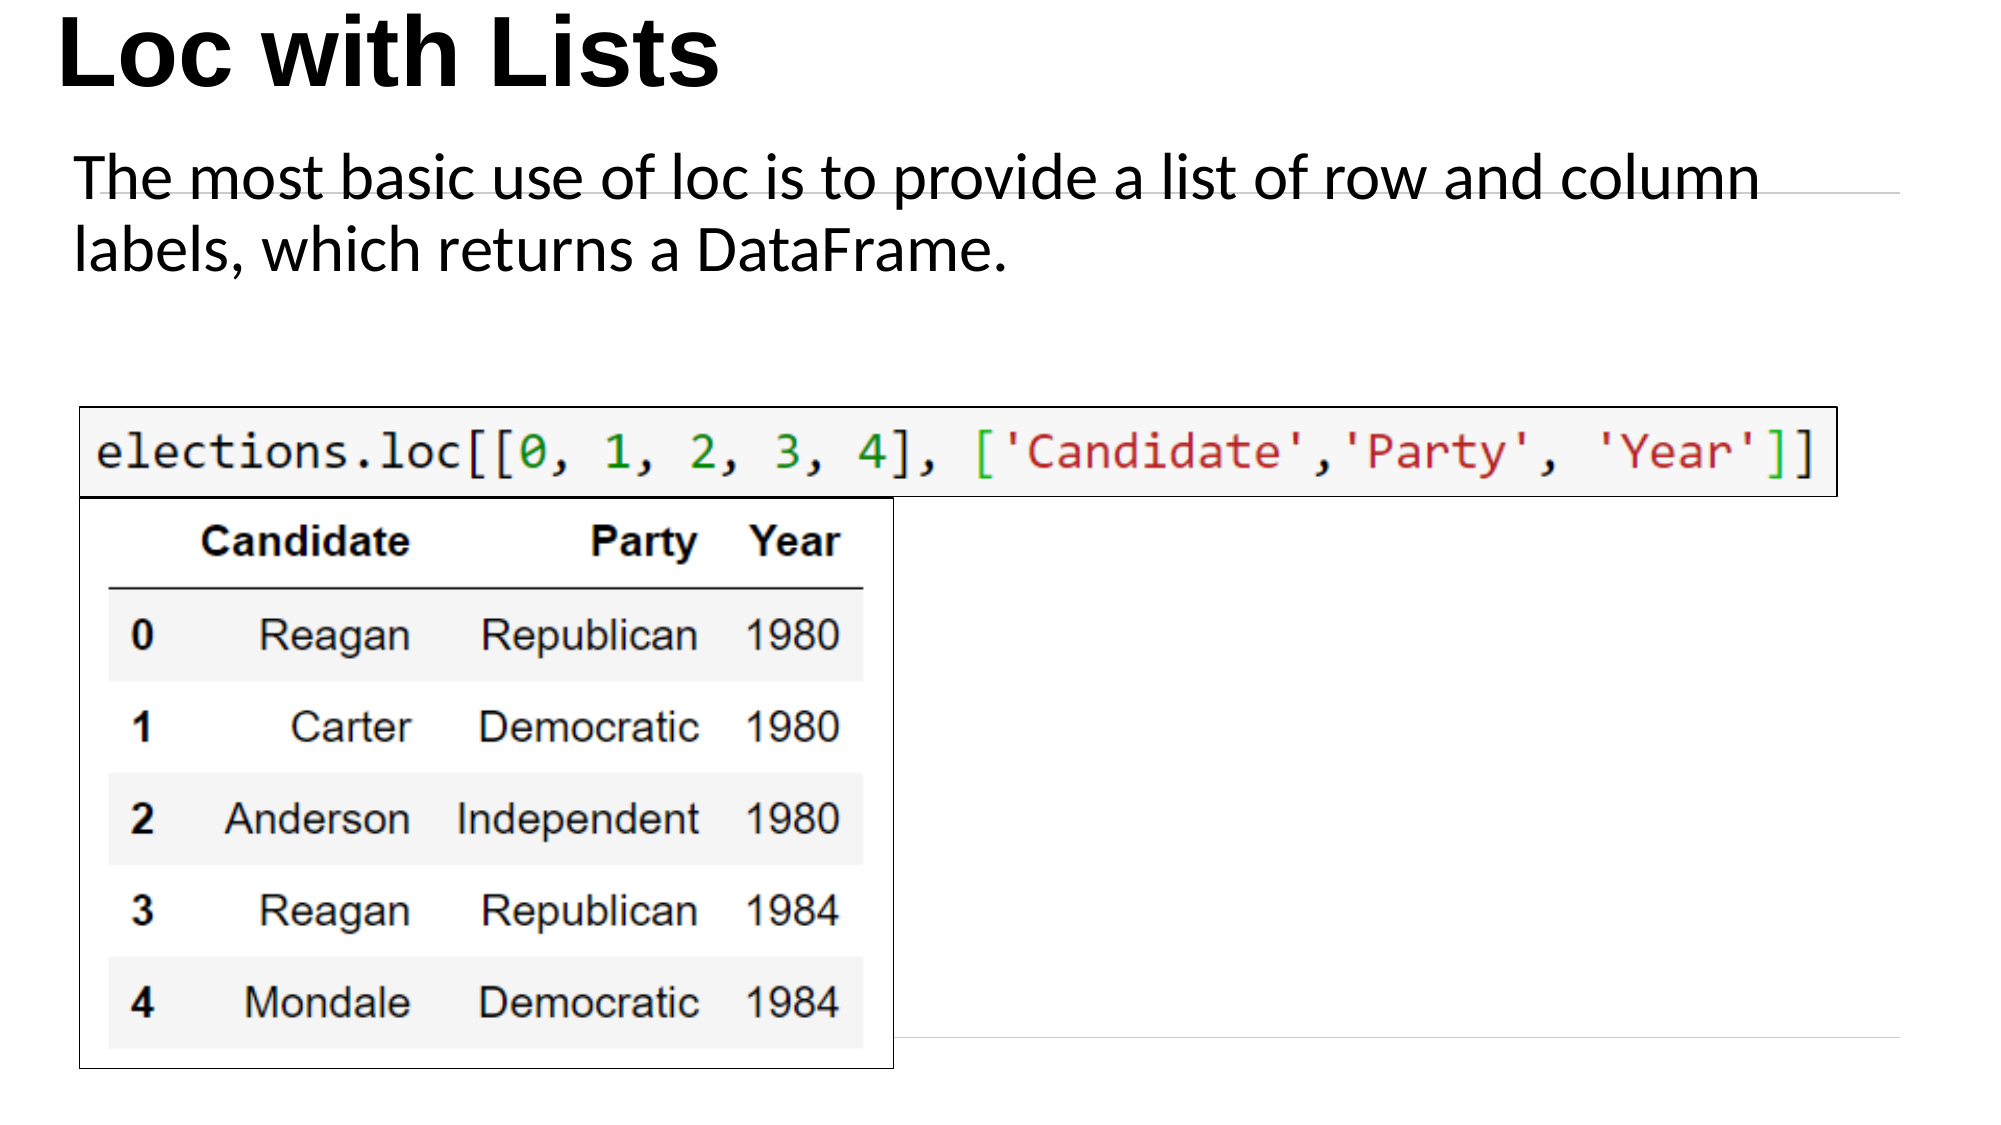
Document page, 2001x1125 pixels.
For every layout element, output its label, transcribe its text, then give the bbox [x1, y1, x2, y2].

list The most basic use of loc is to provide a list of row and column labels, which returns a DataFrame. [53, 121, 1900, 1031]
picture [80, 498, 893, 1068]
title Loc with Lists [36, 20, 1837, 129]
picture [80, 407, 1837, 496]
